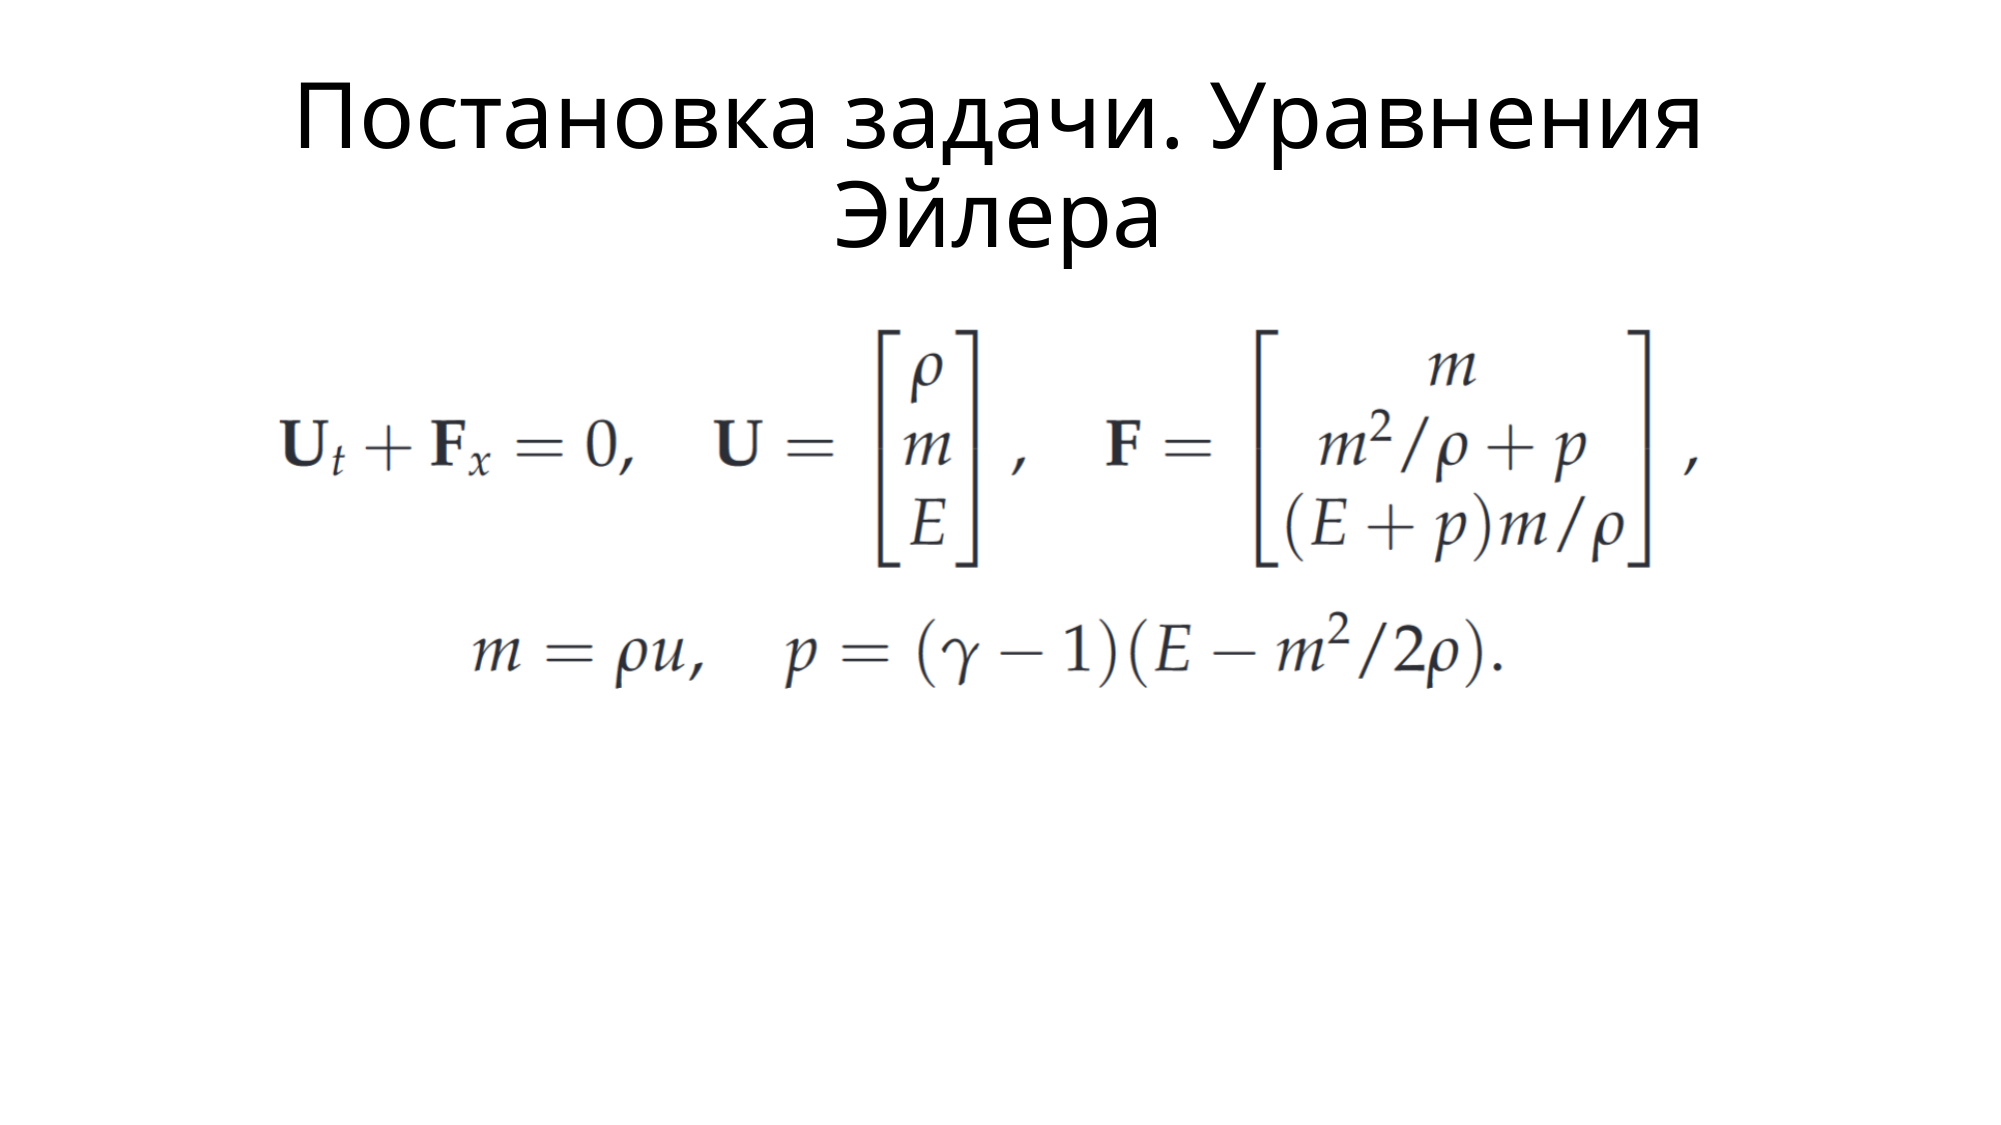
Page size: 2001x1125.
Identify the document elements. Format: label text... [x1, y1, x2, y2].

title Постановка задачи. Уравнения Эйлера [137, 59, 1863, 278]
picture [222, 299, 1778, 716]
